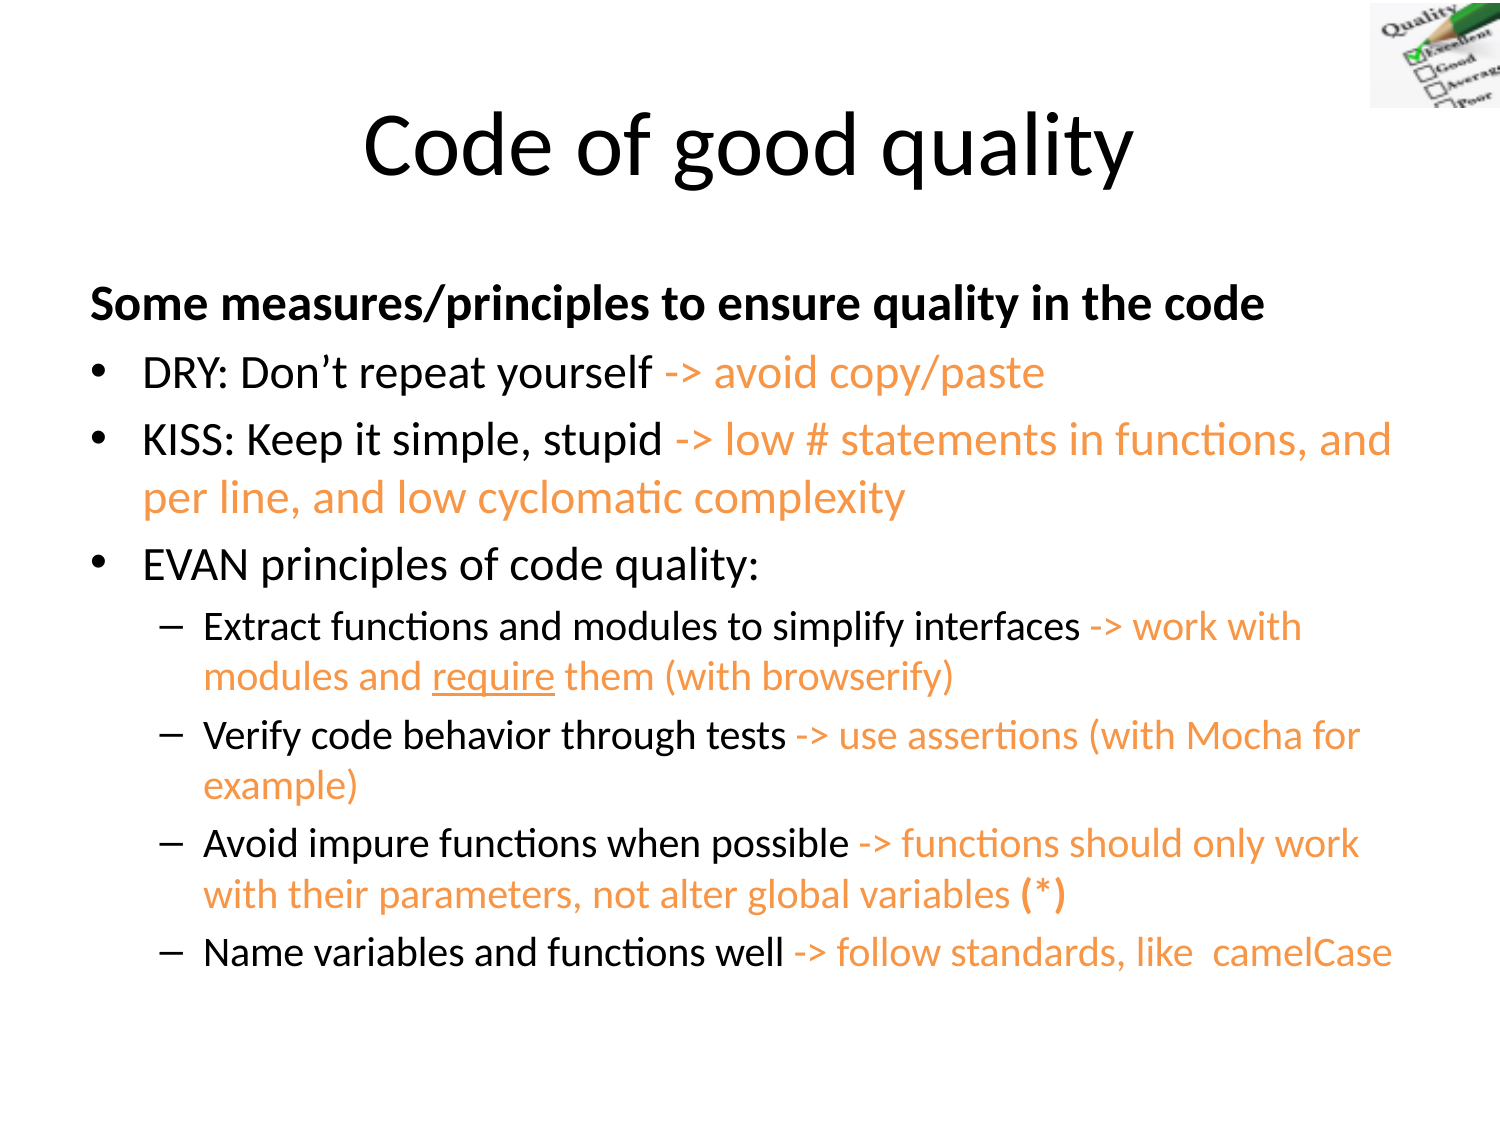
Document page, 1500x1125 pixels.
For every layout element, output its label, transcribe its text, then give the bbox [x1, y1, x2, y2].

list Some measures/principles to ensure quality in the code DRY: Don’t repeat yourself -> avoid copy/paste KISS: Keep it simple, stupid -> low # statements in functions, and per line, and low cyclomatic complexity EVAN principles of code quality: Extract functions and modules to simplify interfaces -> work with modules and require them (with browserify) Verify code behavior through tests -> use assertions (with Mocha for example) Avoid impure functions when possible -> functions should only work with their parameters, not alter global variables (*) Name variables and functions well -> follow standards, like camelCase [75, 262, 1425, 1005]
picture [1370, 3, 1500, 108]
title Code of good quality [75, 45, 1425, 233]
